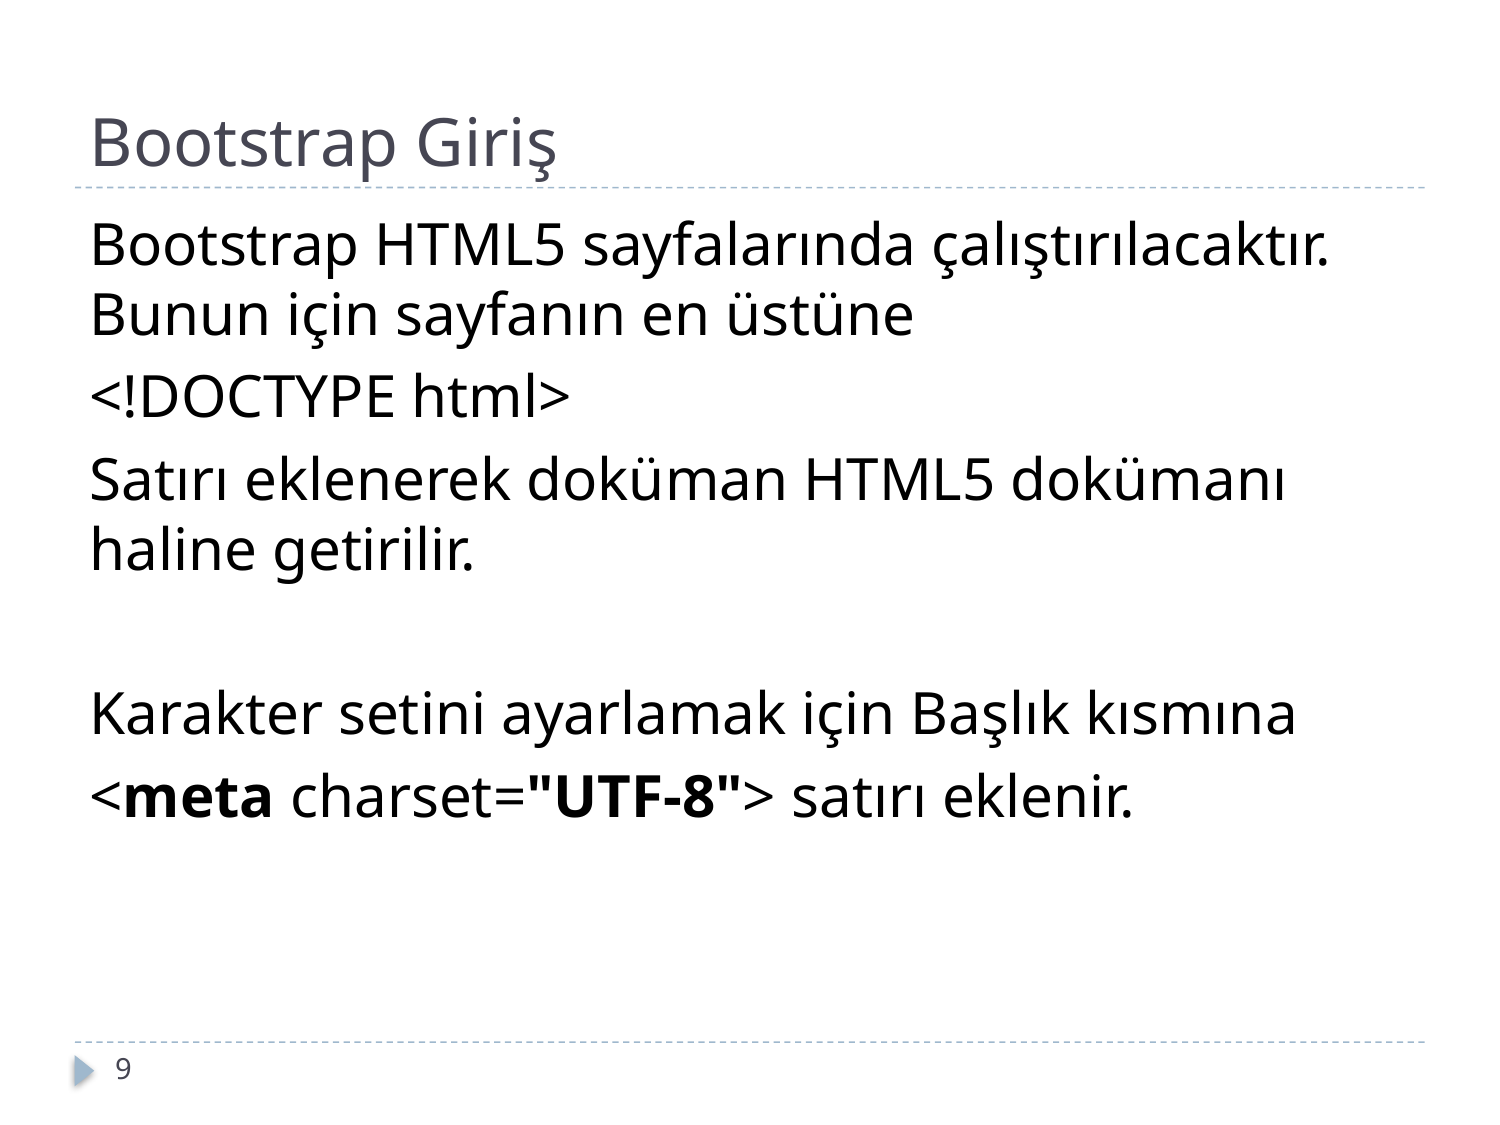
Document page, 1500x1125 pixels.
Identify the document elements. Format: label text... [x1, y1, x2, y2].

title Bootstrap Giriş [75, 24, 1425, 188]
slide_number 9 [100, 1042, 426, 1103]
list Bootstrap HTML5 sayfalarında çalıştırılacaktır. Bunun için sayfanın en üstüne <!DOCTYPE html> Satırı eklenerek doküman HTML5 dokümanı haline getirilir. Karakter setini ayarlamak için Başlık kısmına <meta charset="UTF-8"> satırı eklenir. [75, 200, 1425, 1010]
